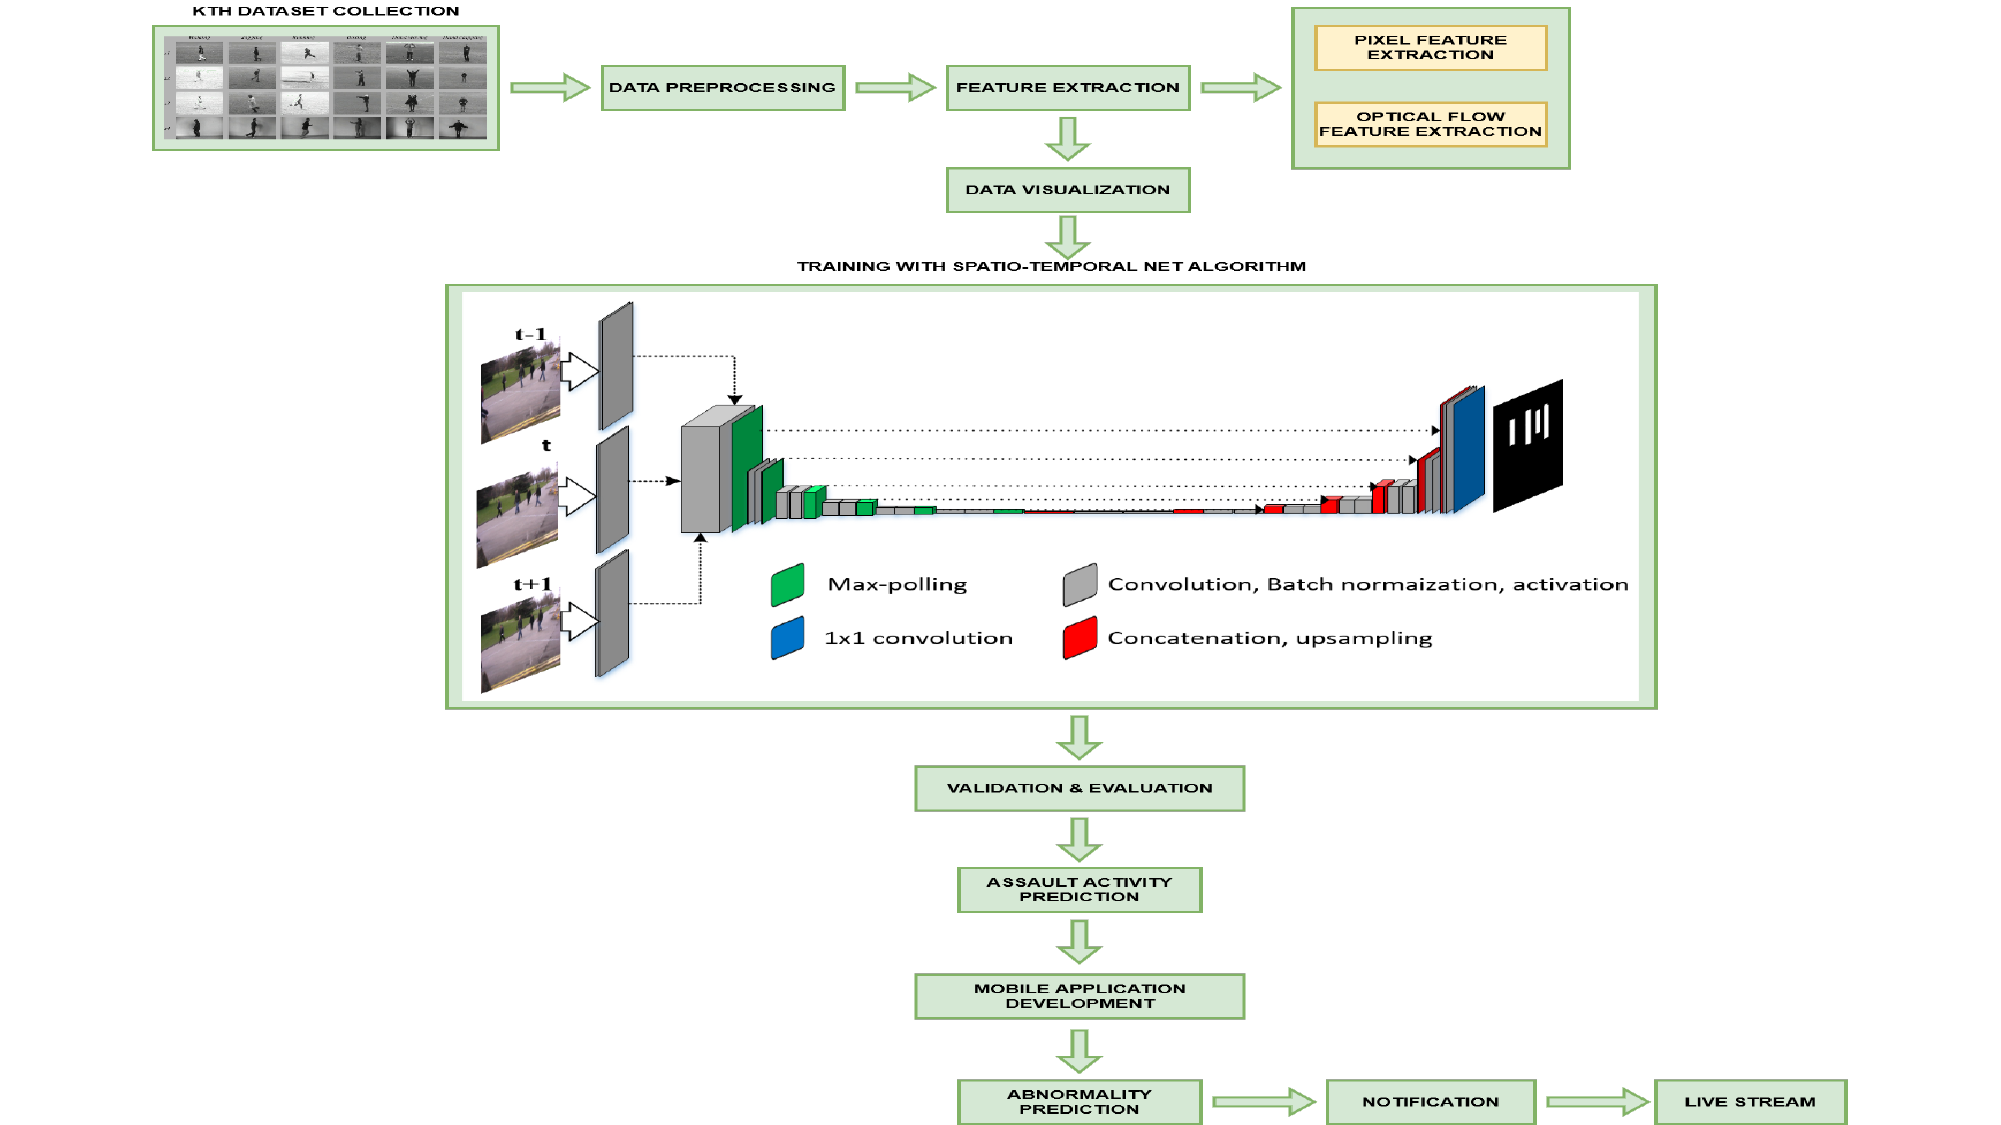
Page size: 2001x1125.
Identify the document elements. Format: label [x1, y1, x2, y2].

picture [151, 0, 1848, 1125]
